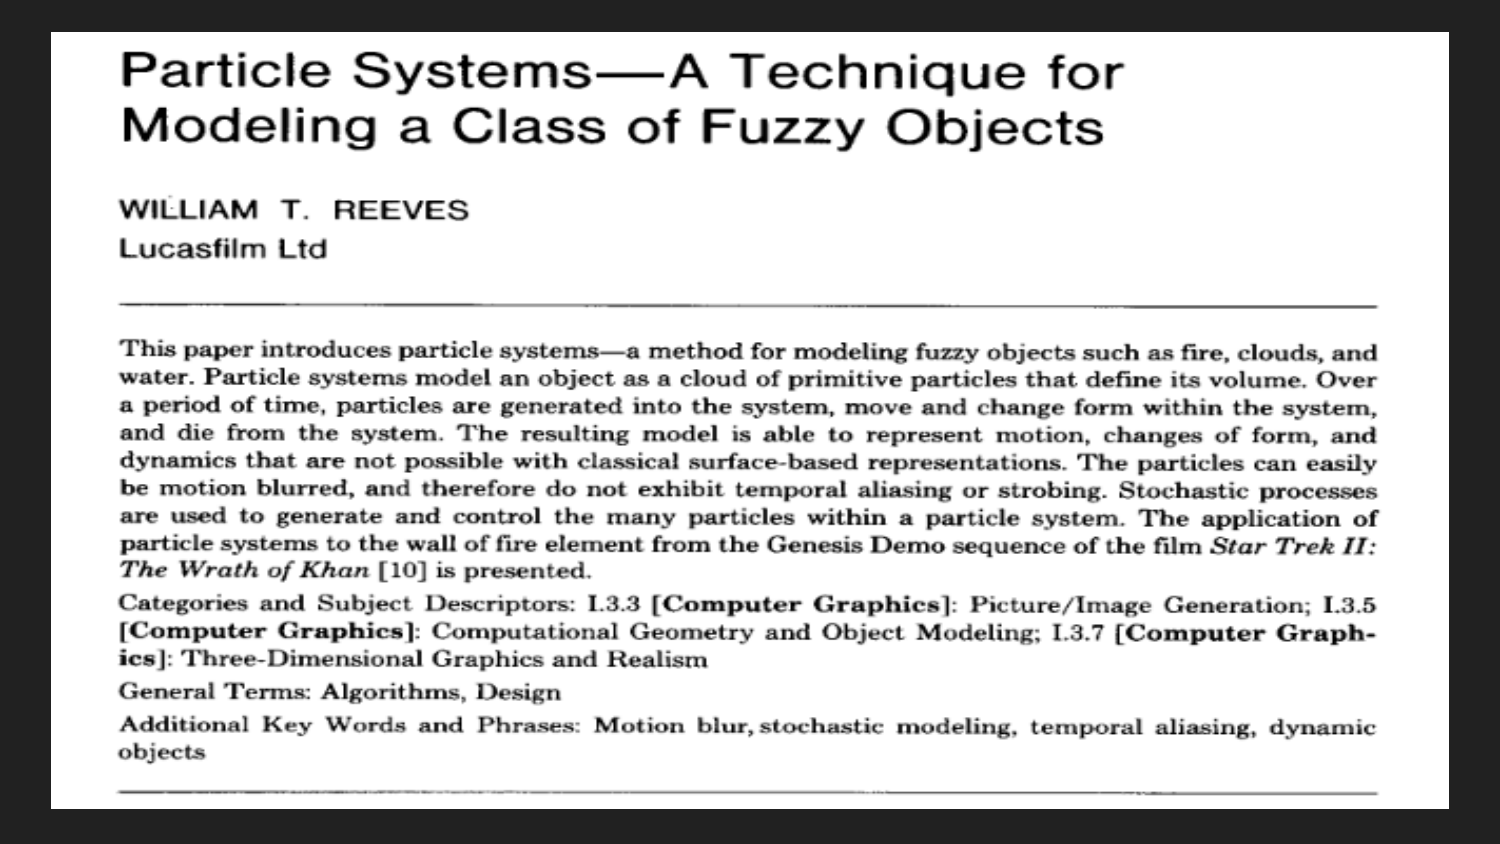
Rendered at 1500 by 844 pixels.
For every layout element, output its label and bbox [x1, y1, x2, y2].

picture [50, 32, 1450, 809]
